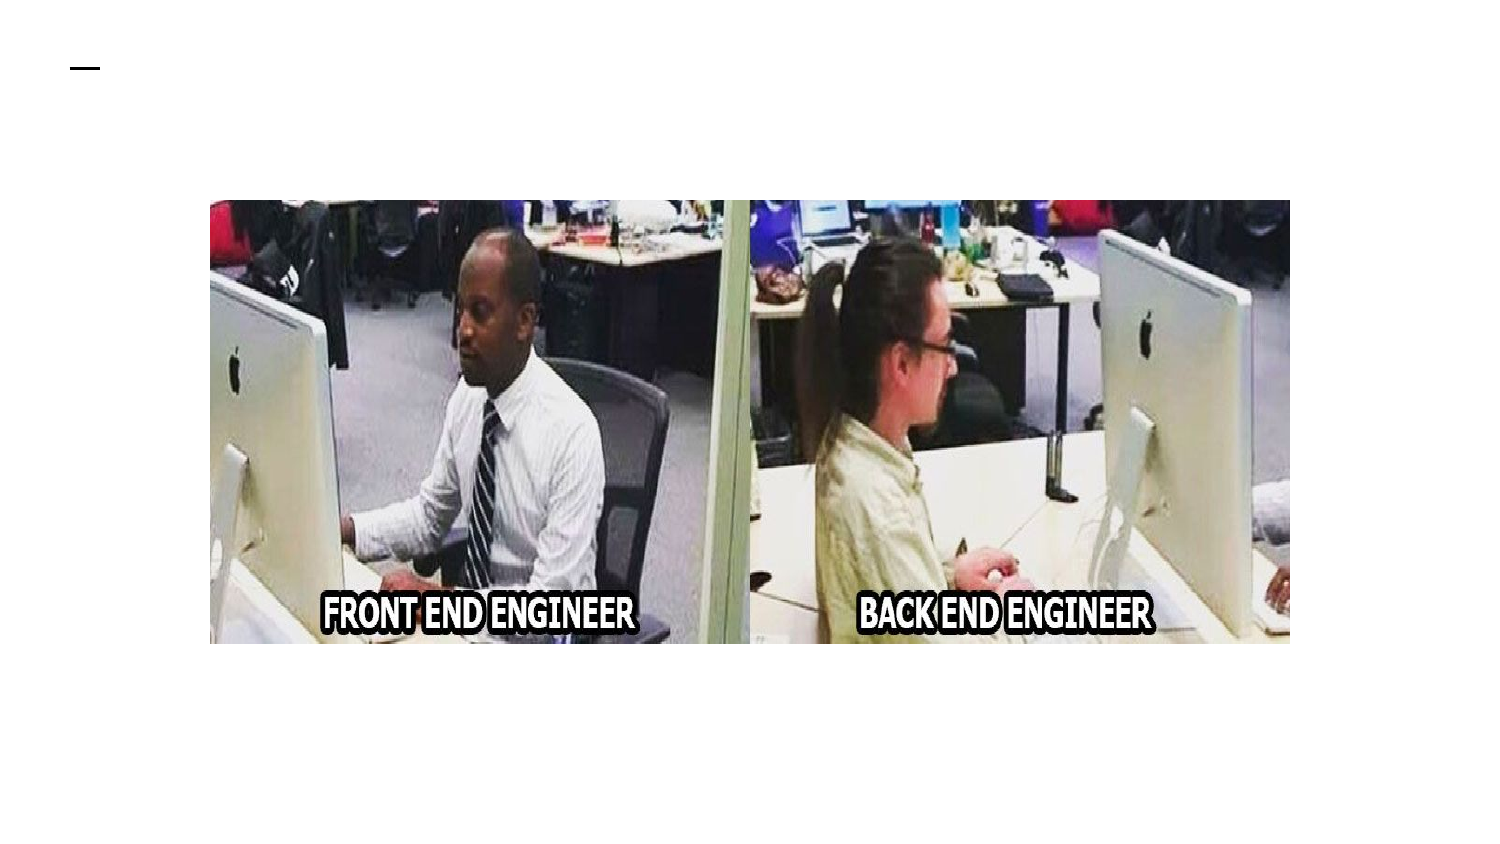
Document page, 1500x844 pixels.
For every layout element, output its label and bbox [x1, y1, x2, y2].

picture [209, 200, 1291, 644]
